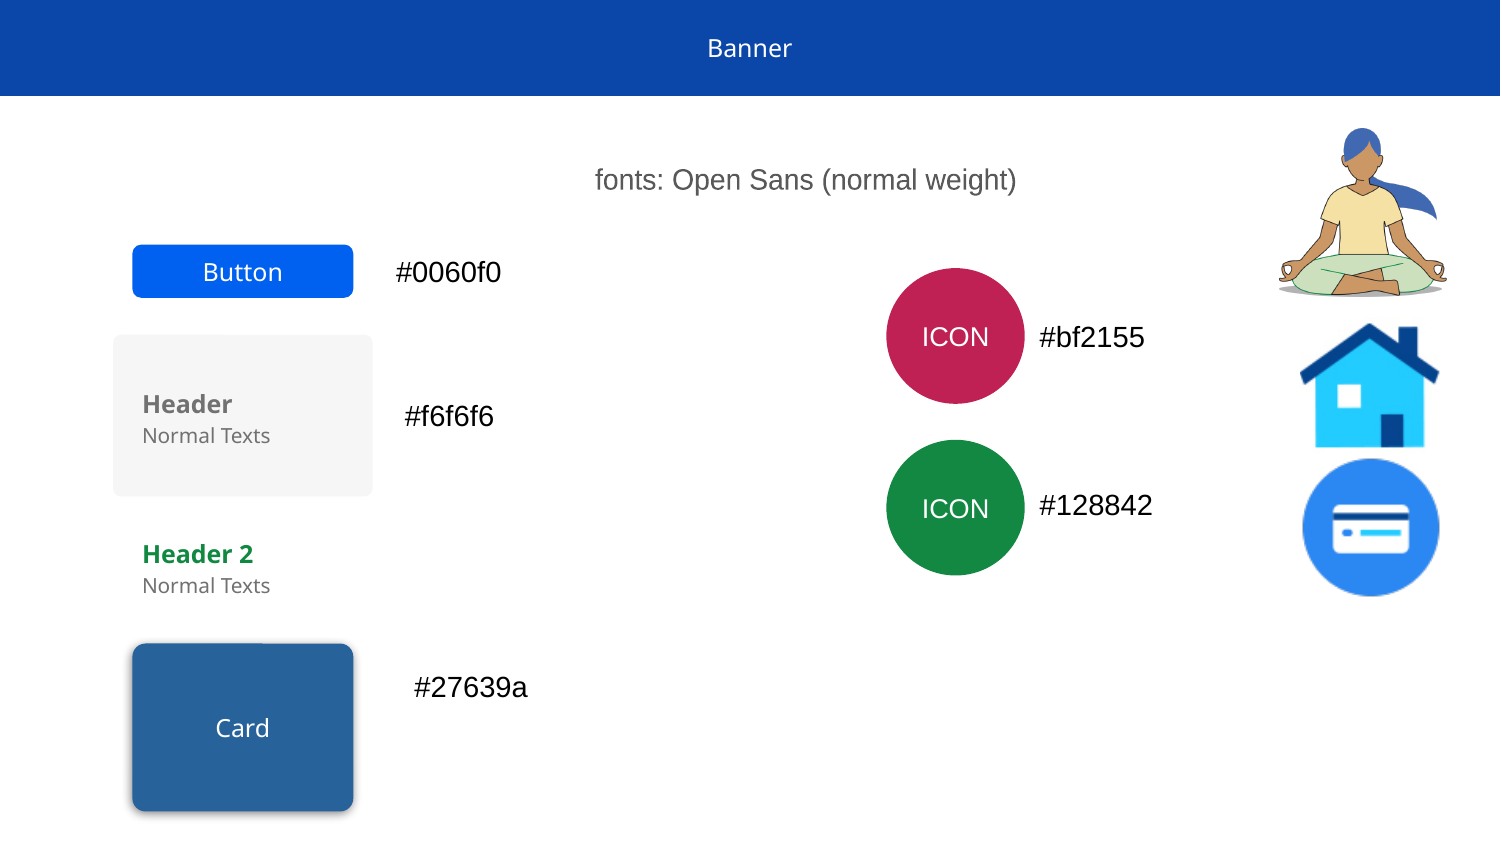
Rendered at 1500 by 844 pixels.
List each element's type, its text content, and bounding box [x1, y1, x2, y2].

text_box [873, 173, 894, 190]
text_box Header Normal Texts [127, 369, 359, 463]
text_box #0060f0 [381, 238, 549, 304]
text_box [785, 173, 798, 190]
text_box ICON [886, 268, 1024, 404]
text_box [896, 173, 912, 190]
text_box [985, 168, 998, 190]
text_box Banner [0, 0, 1500, 96]
text_box ICON [886, 439, 1024, 576]
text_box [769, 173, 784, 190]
text_box Button [132, 244, 354, 298]
picture [1278, 127, 1447, 297]
text_box #128842 [1024, 471, 1193, 537]
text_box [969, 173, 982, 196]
text_box #f6f6f6 [389, 382, 558, 448]
text_box Card [132, 643, 354, 812]
text_box [113, 334, 373, 497]
text_box Header 2 Normal Texts [127, 519, 359, 613]
text_box #bf2155 [1024, 303, 1193, 369]
text_box #27639a [399, 653, 568, 719]
picture [1299, 315, 1442, 598]
